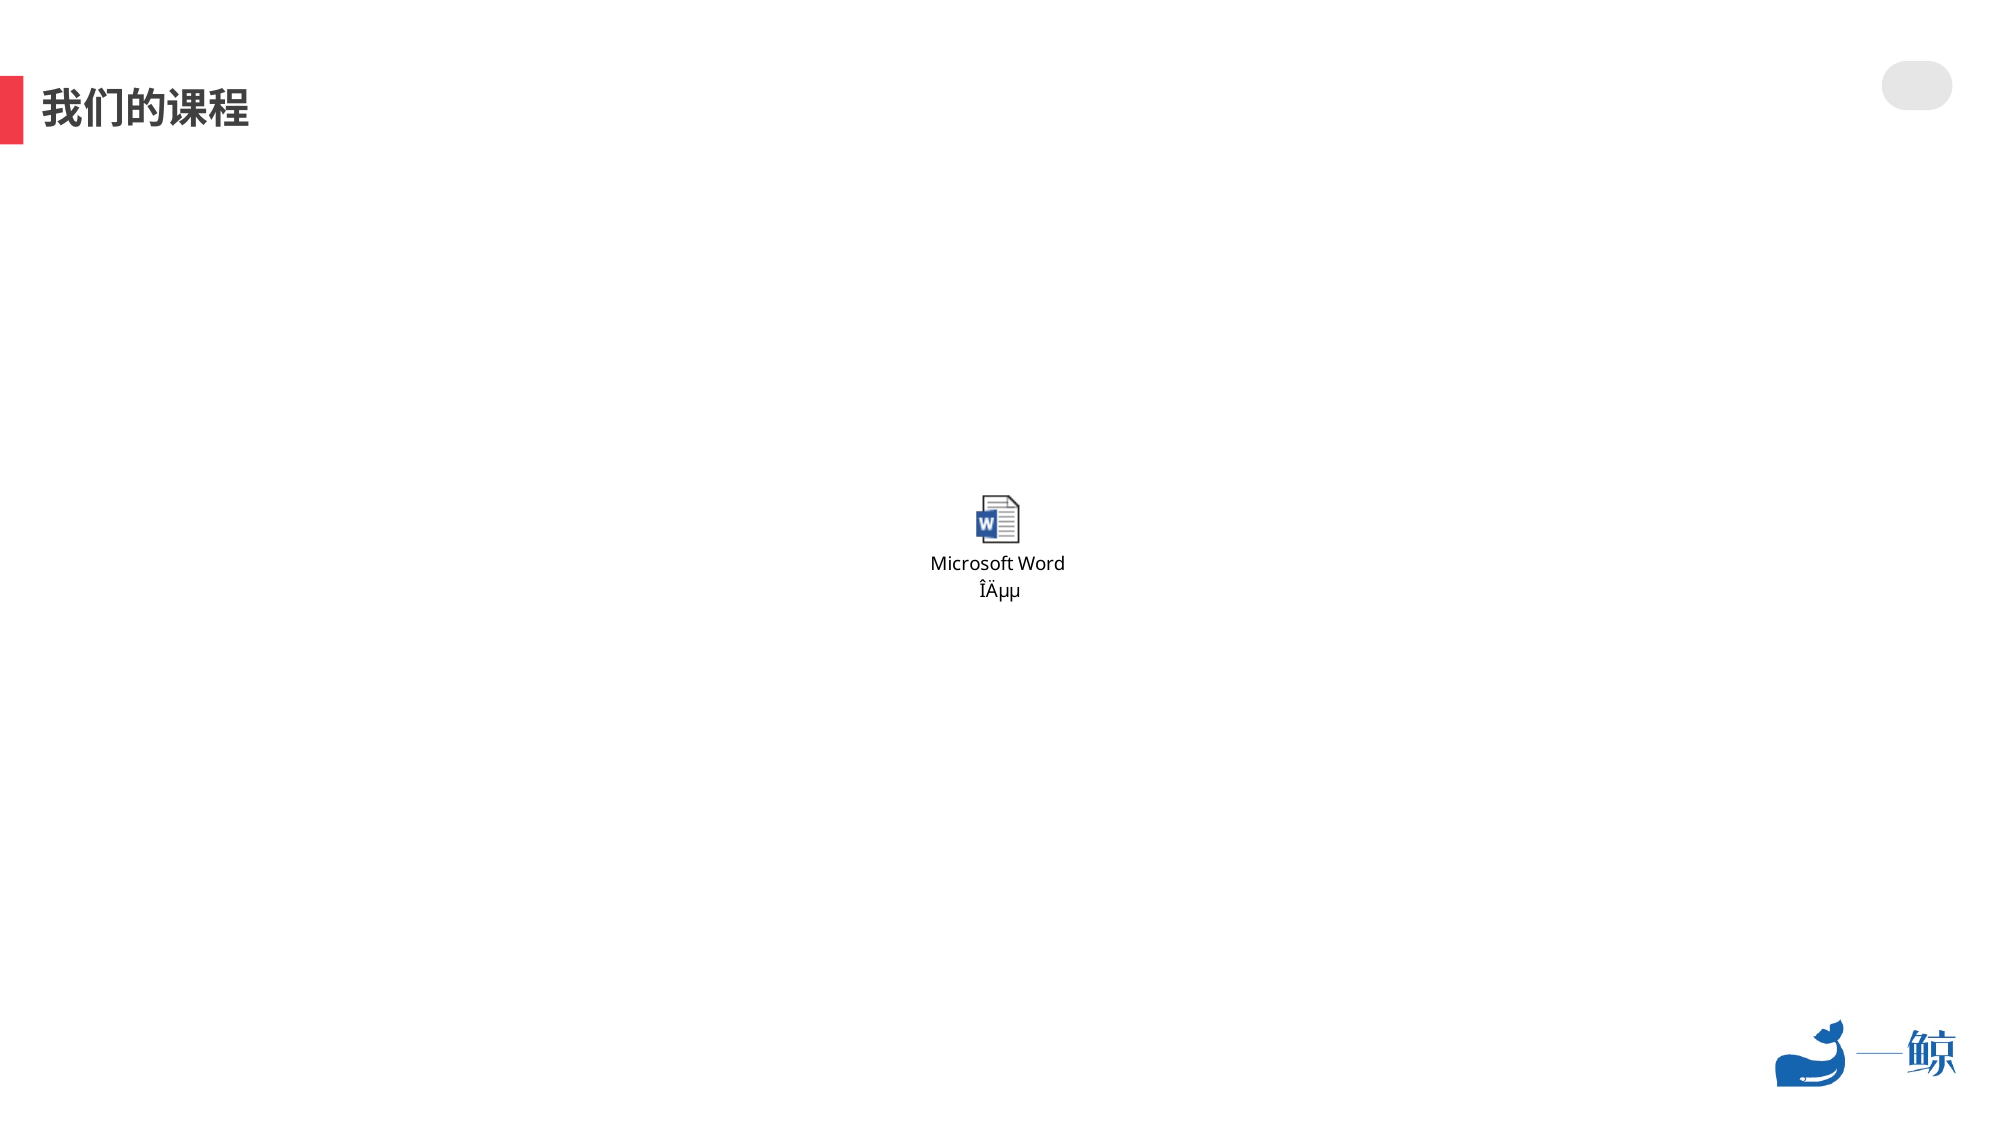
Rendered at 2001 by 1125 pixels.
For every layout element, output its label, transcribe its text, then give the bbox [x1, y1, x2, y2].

picture [1754, 1010, 1969, 1095]
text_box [924, 494, 1075, 631]
list 我们的课程 [41, 75, 668, 145]
